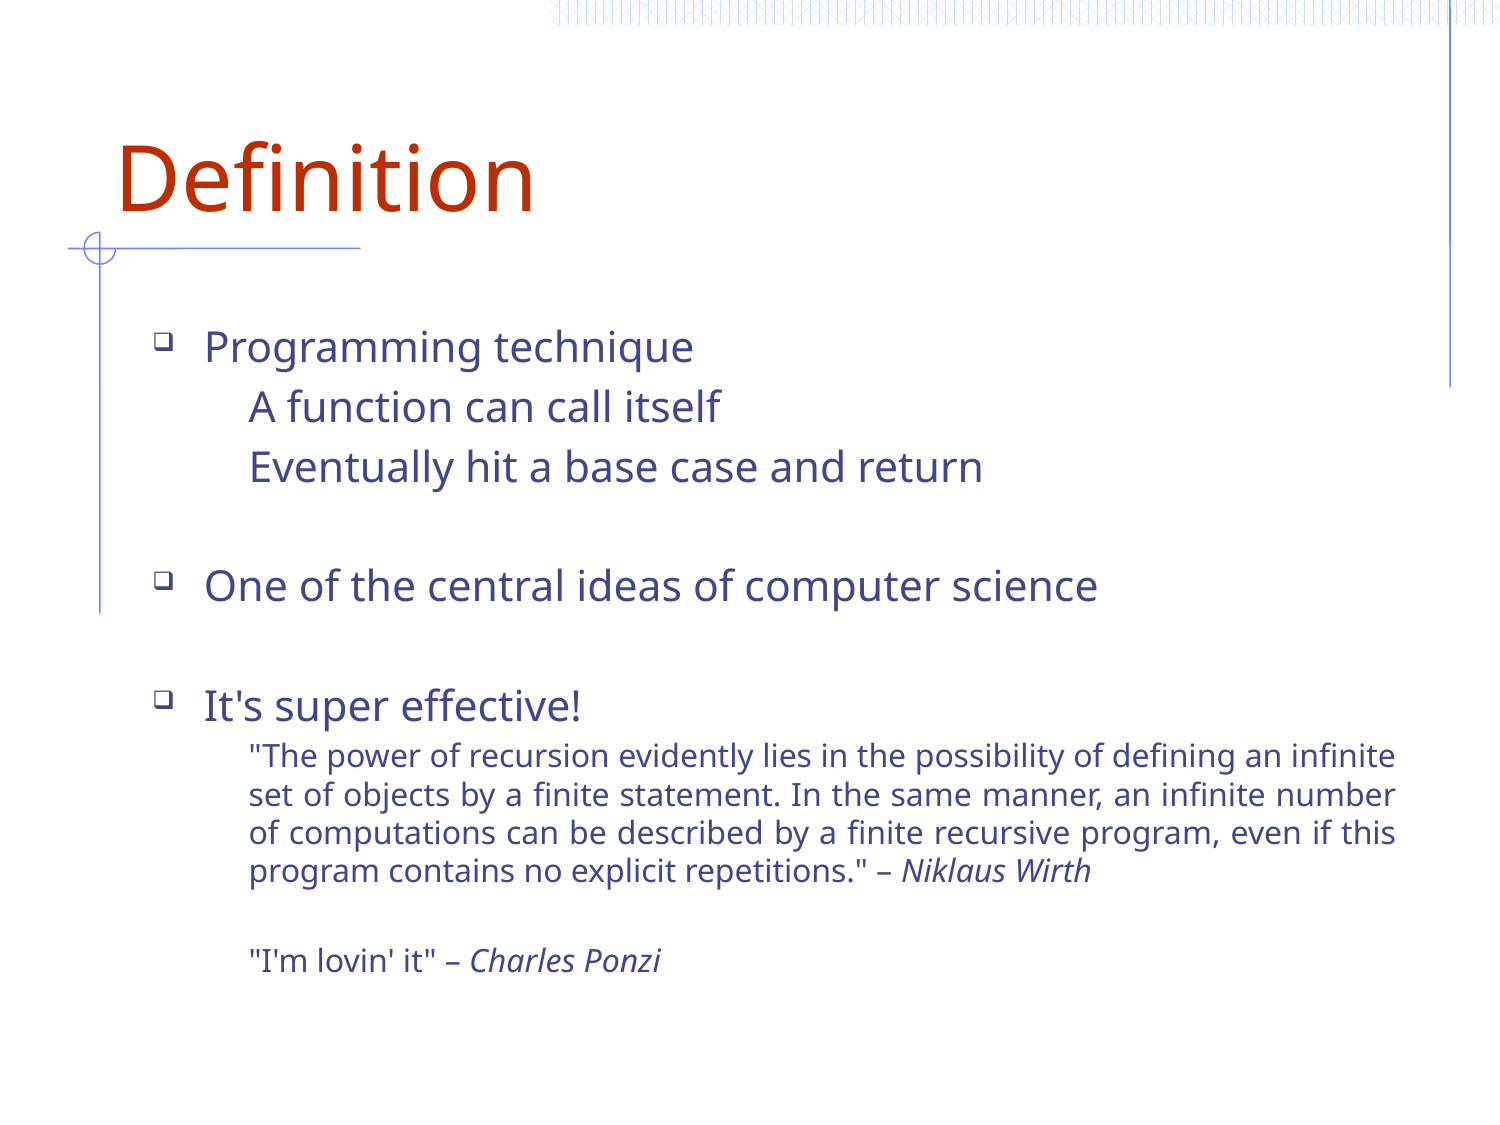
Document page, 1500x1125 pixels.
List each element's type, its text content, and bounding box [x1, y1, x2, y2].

list Programming technique A function can call itself Eventually hit a base case and return One of the central ideas of computer science It's super effective! "The power of recursion evidently lies in the possibility of defining an infinite set of objects by a finite statement. In the same manner, an infinite number of computations can be described by a finite recursive program, even if this program contains no explicit repetitions." – Niklaus Wirth "I'm lovin' it" – Charles Ponzi [137, 312, 1413, 988]
title Definition [99, 49, 1376, 238]
